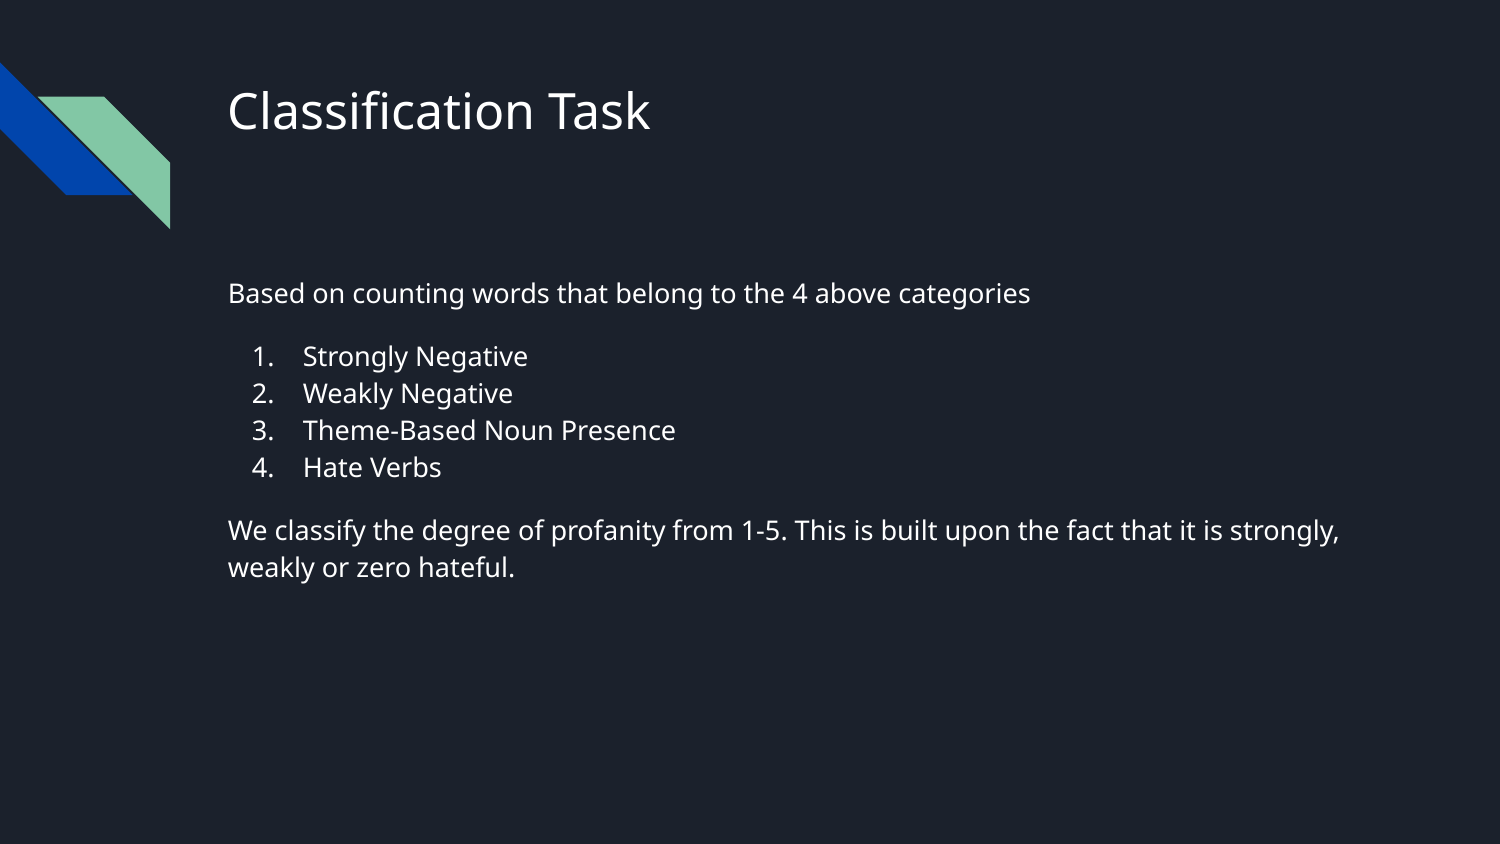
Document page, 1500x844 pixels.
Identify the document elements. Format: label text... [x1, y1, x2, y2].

title Classification Task [212, 64, 1368, 215]
list Based on counting words that belong to the 4 above categories Strongly Negative Weakly Negative Theme-Based Noun Presence Hate Verbs We classify the degree of profanity from 1-5. This is built upon the fact that it is strongly, weakly or zero hateful. [212, 257, 1368, 735]
